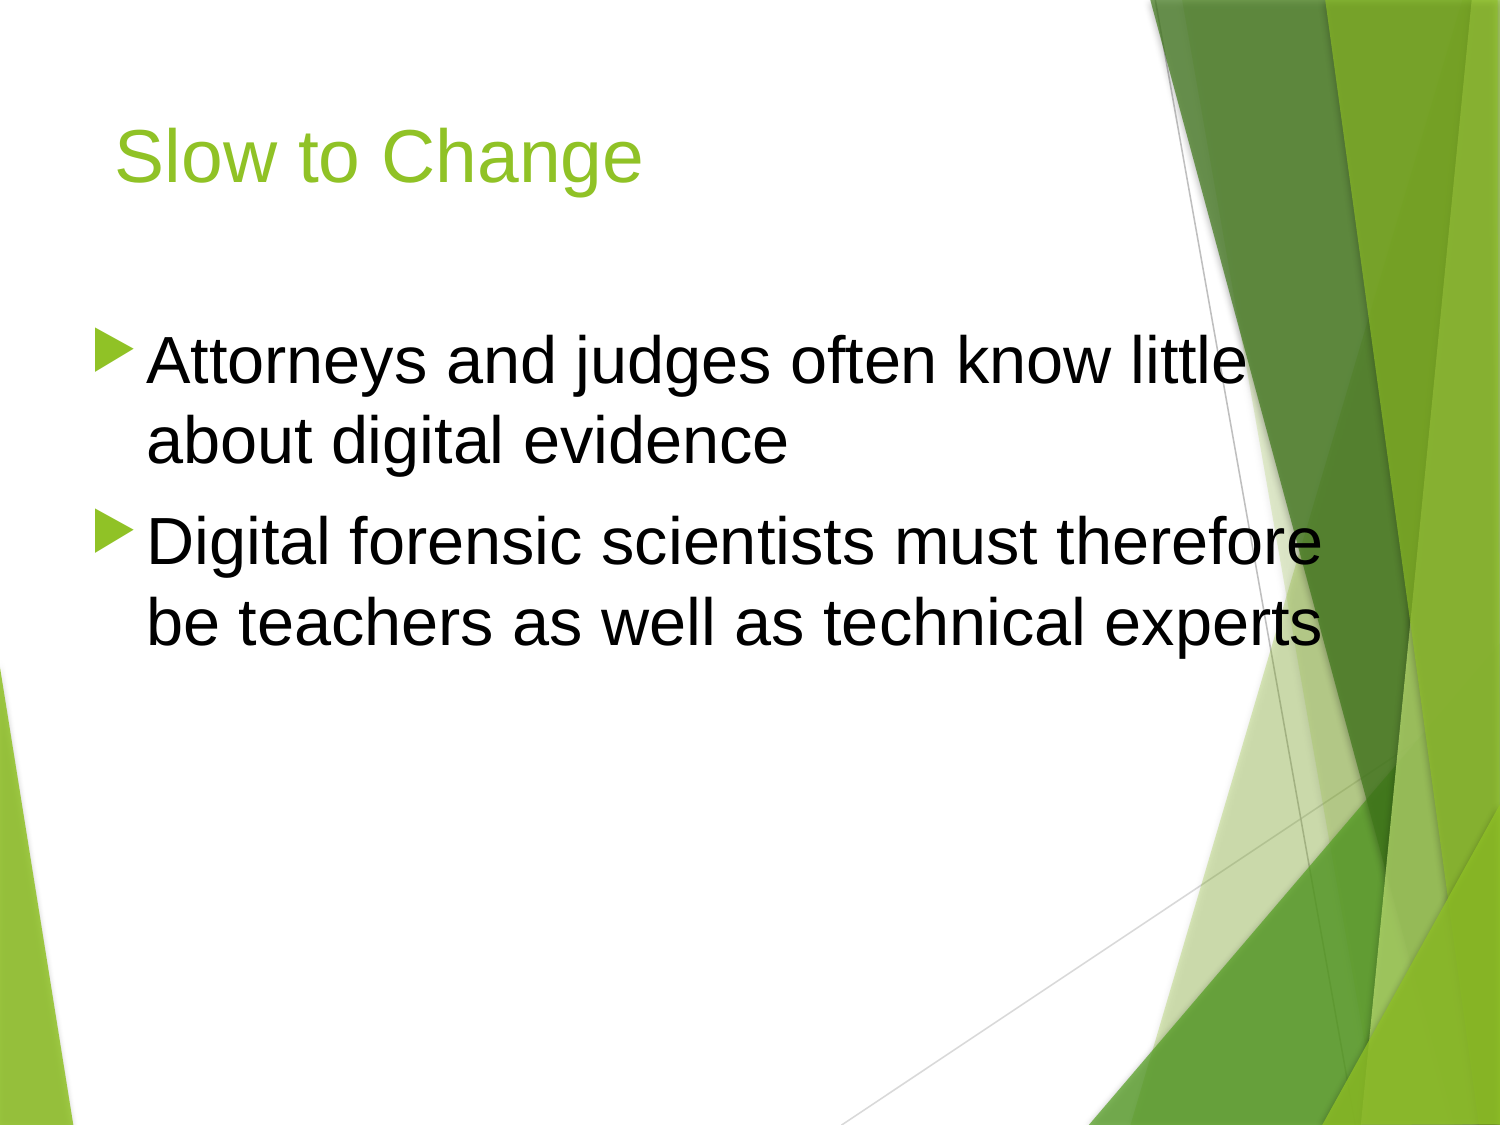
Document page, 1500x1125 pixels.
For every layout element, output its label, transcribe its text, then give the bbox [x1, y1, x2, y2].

title Slow to Change [99, 99, 1142, 309]
list Attorneys and judges often know little about digital evidence Digital forensic scientists must therefore be teachers as well as technical experts [75, 309, 1425, 1005]
